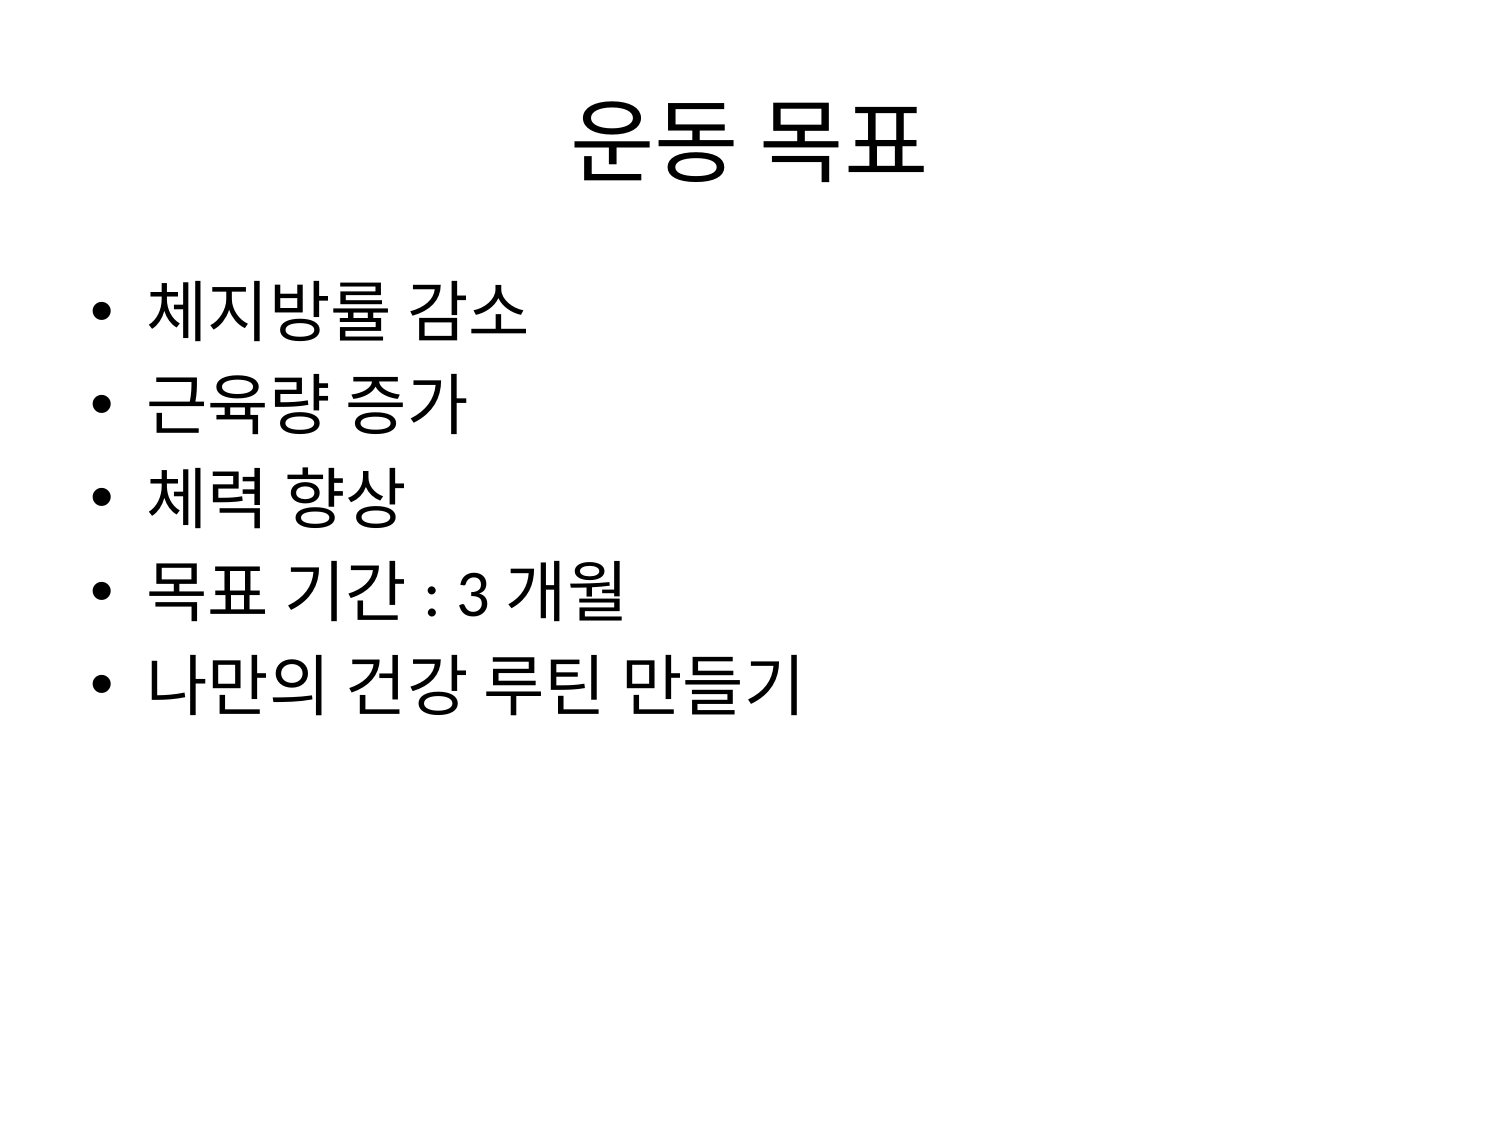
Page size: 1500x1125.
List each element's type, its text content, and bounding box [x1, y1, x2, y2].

title 운동 목표 [75, 45, 1425, 233]
list 체지방률 감소 근육량 증가 체력 향상 목표 기간: 3개월 나만의 건강 루틴 만들기 [75, 262, 1425, 1005]
